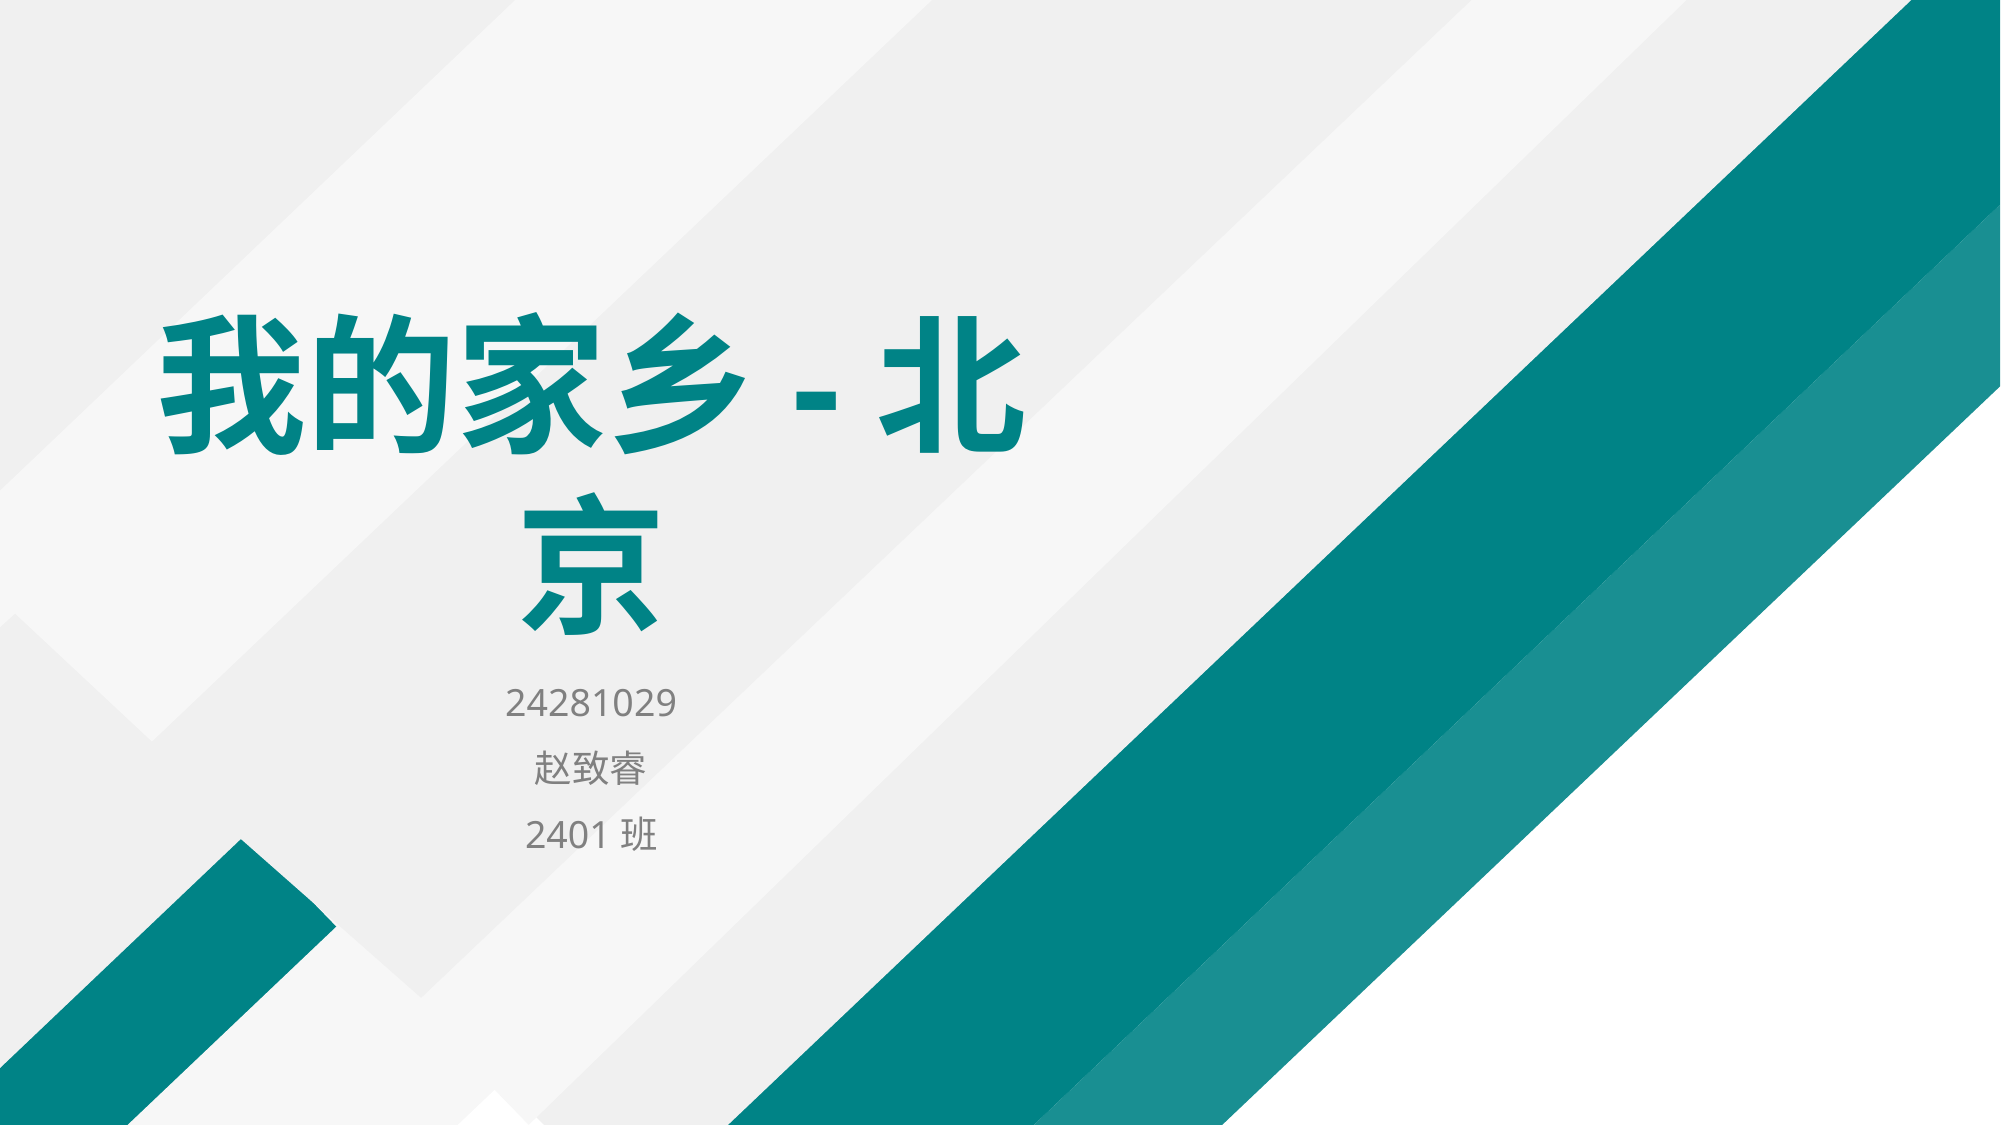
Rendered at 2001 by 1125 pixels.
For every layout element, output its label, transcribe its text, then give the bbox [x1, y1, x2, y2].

subtitle 24281029 赵致睿 2401班 [93, 671, 1090, 863]
title 我的家乡-北京 [93, 310, 1090, 660]
